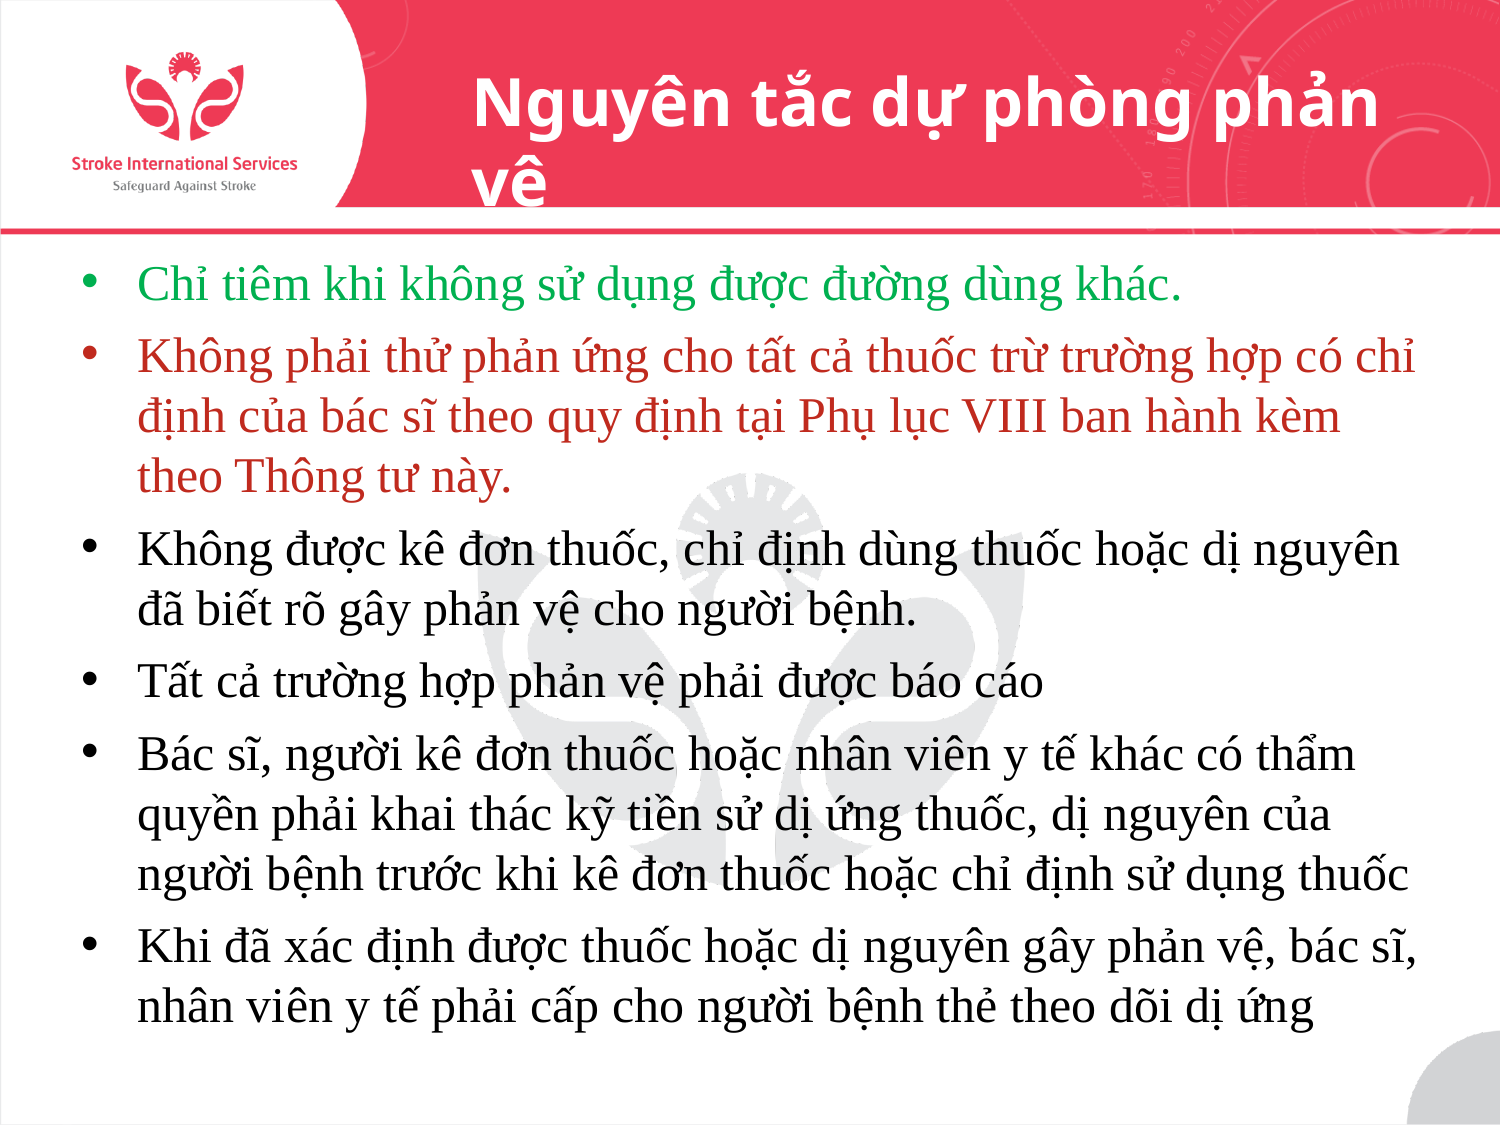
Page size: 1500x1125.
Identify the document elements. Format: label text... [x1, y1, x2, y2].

text_box Nguyên tắc dự phòng phản vệ [457, 51, 1408, 227]
picture [0, 0, 1500, 1125]
text_box Chỉ tiêm khi không sử dụng được đường dùng khác. Không phải thử phản ứng cho tất cả thuốc trừ trường hợp có chỉ định của bác sĩ theo quy định tại Phụ lục VIII ban hành kèm theo Thông tư này. Không được kê đơn thuốc, chỉ định dùng thuốc hoặc dị nguyên đã biết rõ gây phản vệ cho người bệnh. Tất cả trường hợp phản vệ phải được báo cáo Bác sĩ, người kê đơn thuốc hoặc nhân viên y tế khác có thẩm quyền phải khai thác kỹ tiền sử dị ứng thuốc, dị nguyên của người bệnh trước khi kê đơn thuốc hoặc chỉ định sử dụng thuốc Khi đã xác định được thuốc hoặc dị nguyên gây phản vệ, bác sĩ, nhân viên y tế phải cấp cho người bệnh thẻ theo dõi dị ứng [66, 242, 1454, 1041]
